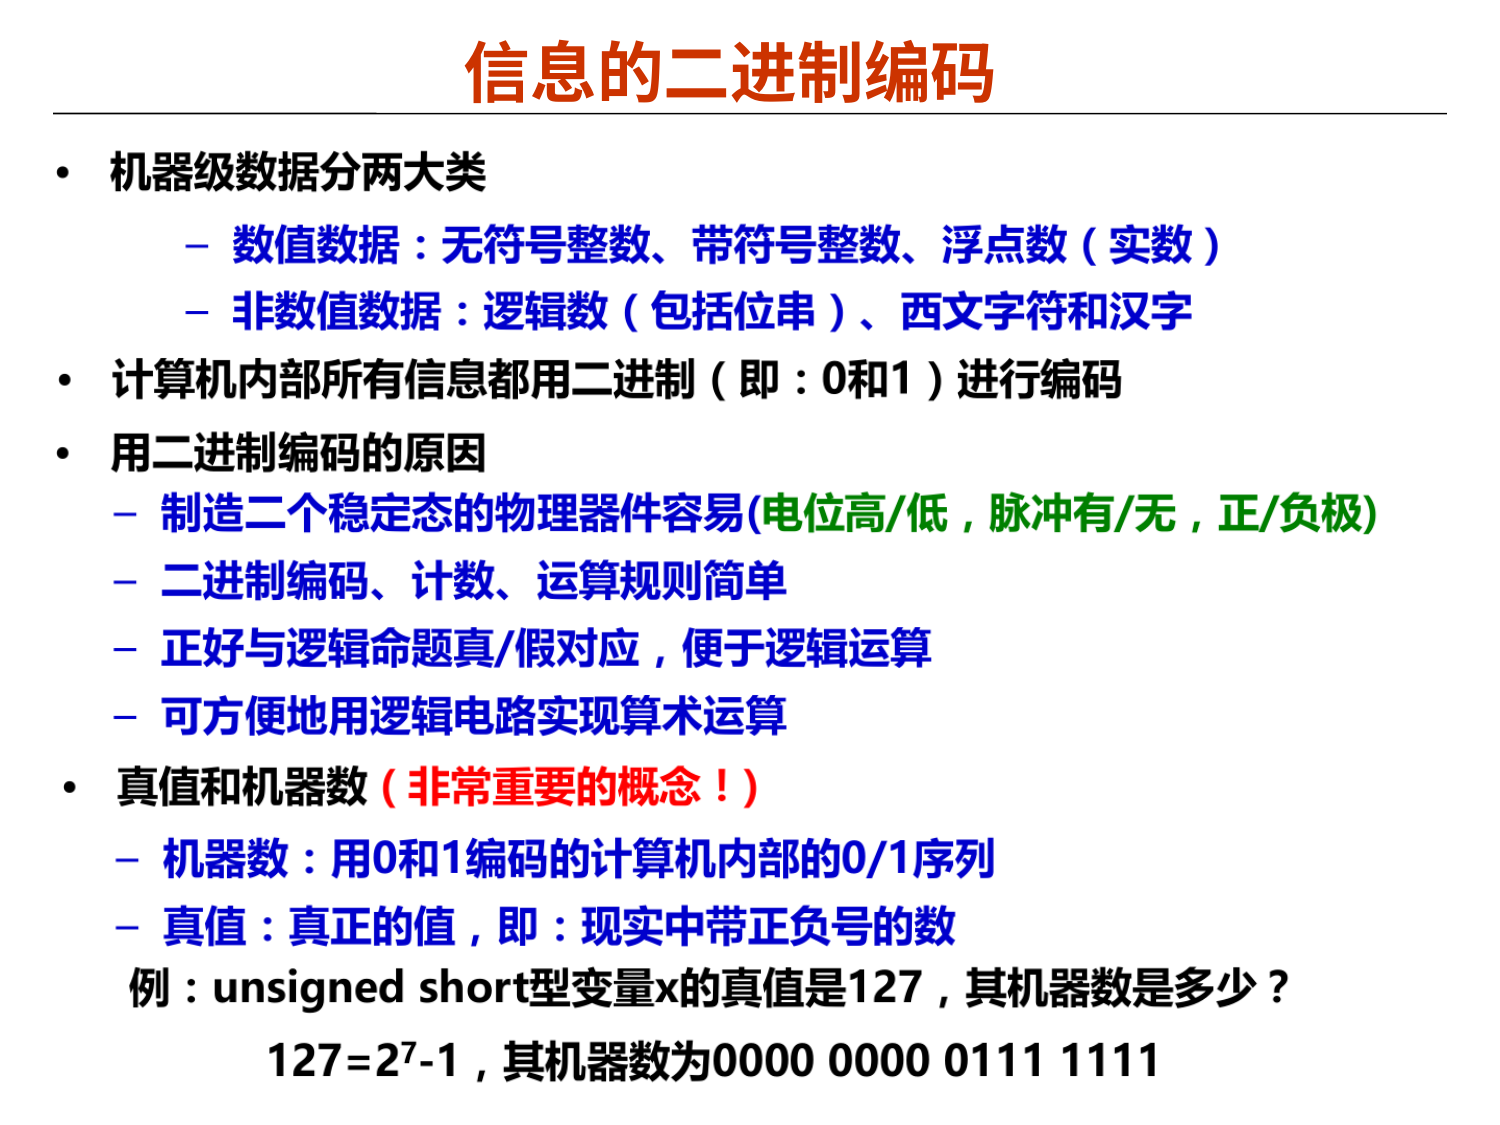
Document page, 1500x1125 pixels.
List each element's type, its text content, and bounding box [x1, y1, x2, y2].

picture [62, 754, 761, 817]
picture [55, 126, 1245, 410]
picture [107, 820, 997, 891]
picture [105, 894, 962, 948]
picture [261, 1030, 1164, 1090]
text_box 信息的二进制编码 [448, 23, 1051, 118]
picture [123, 960, 1302, 1018]
picture [55, 421, 1394, 742]
